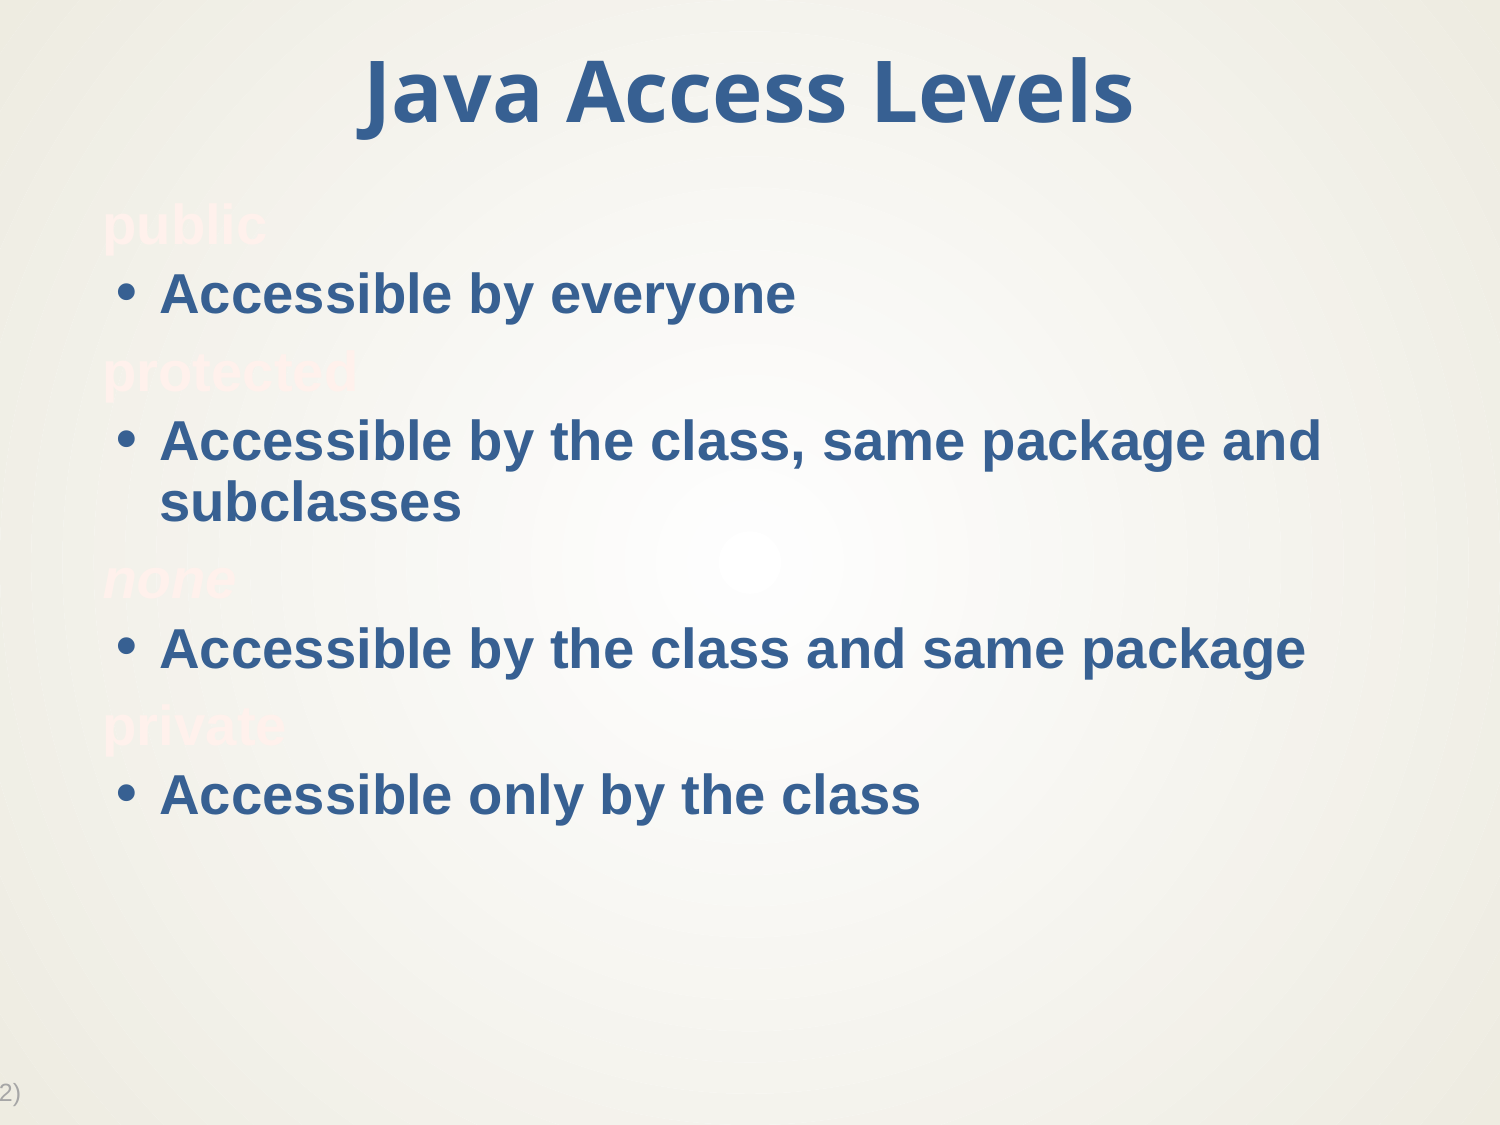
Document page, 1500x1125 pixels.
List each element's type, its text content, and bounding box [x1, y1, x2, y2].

list public Accessible by everyone protected Accessible by the class, same package and subclasses none Accessible by the class and same package private Accessible only by the class [56, 187, 1444, 1036]
title Java Access Levels [0, 24, 1500, 166]
